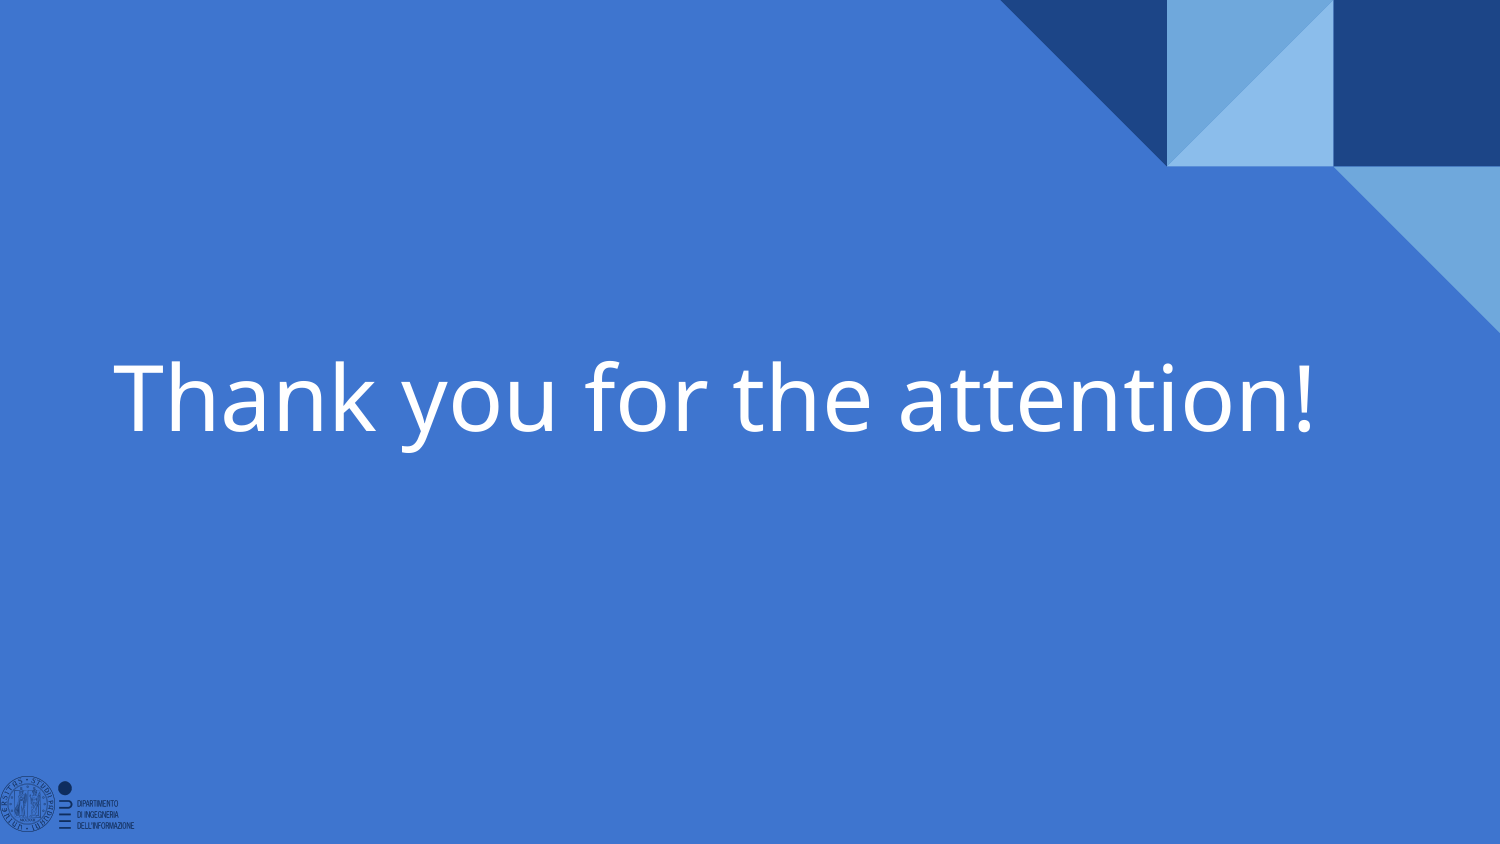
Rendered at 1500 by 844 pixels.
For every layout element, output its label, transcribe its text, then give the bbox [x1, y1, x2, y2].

picture [0, 776, 151, 835]
title Thank you for the attention! [98, 298, 1413, 491]
